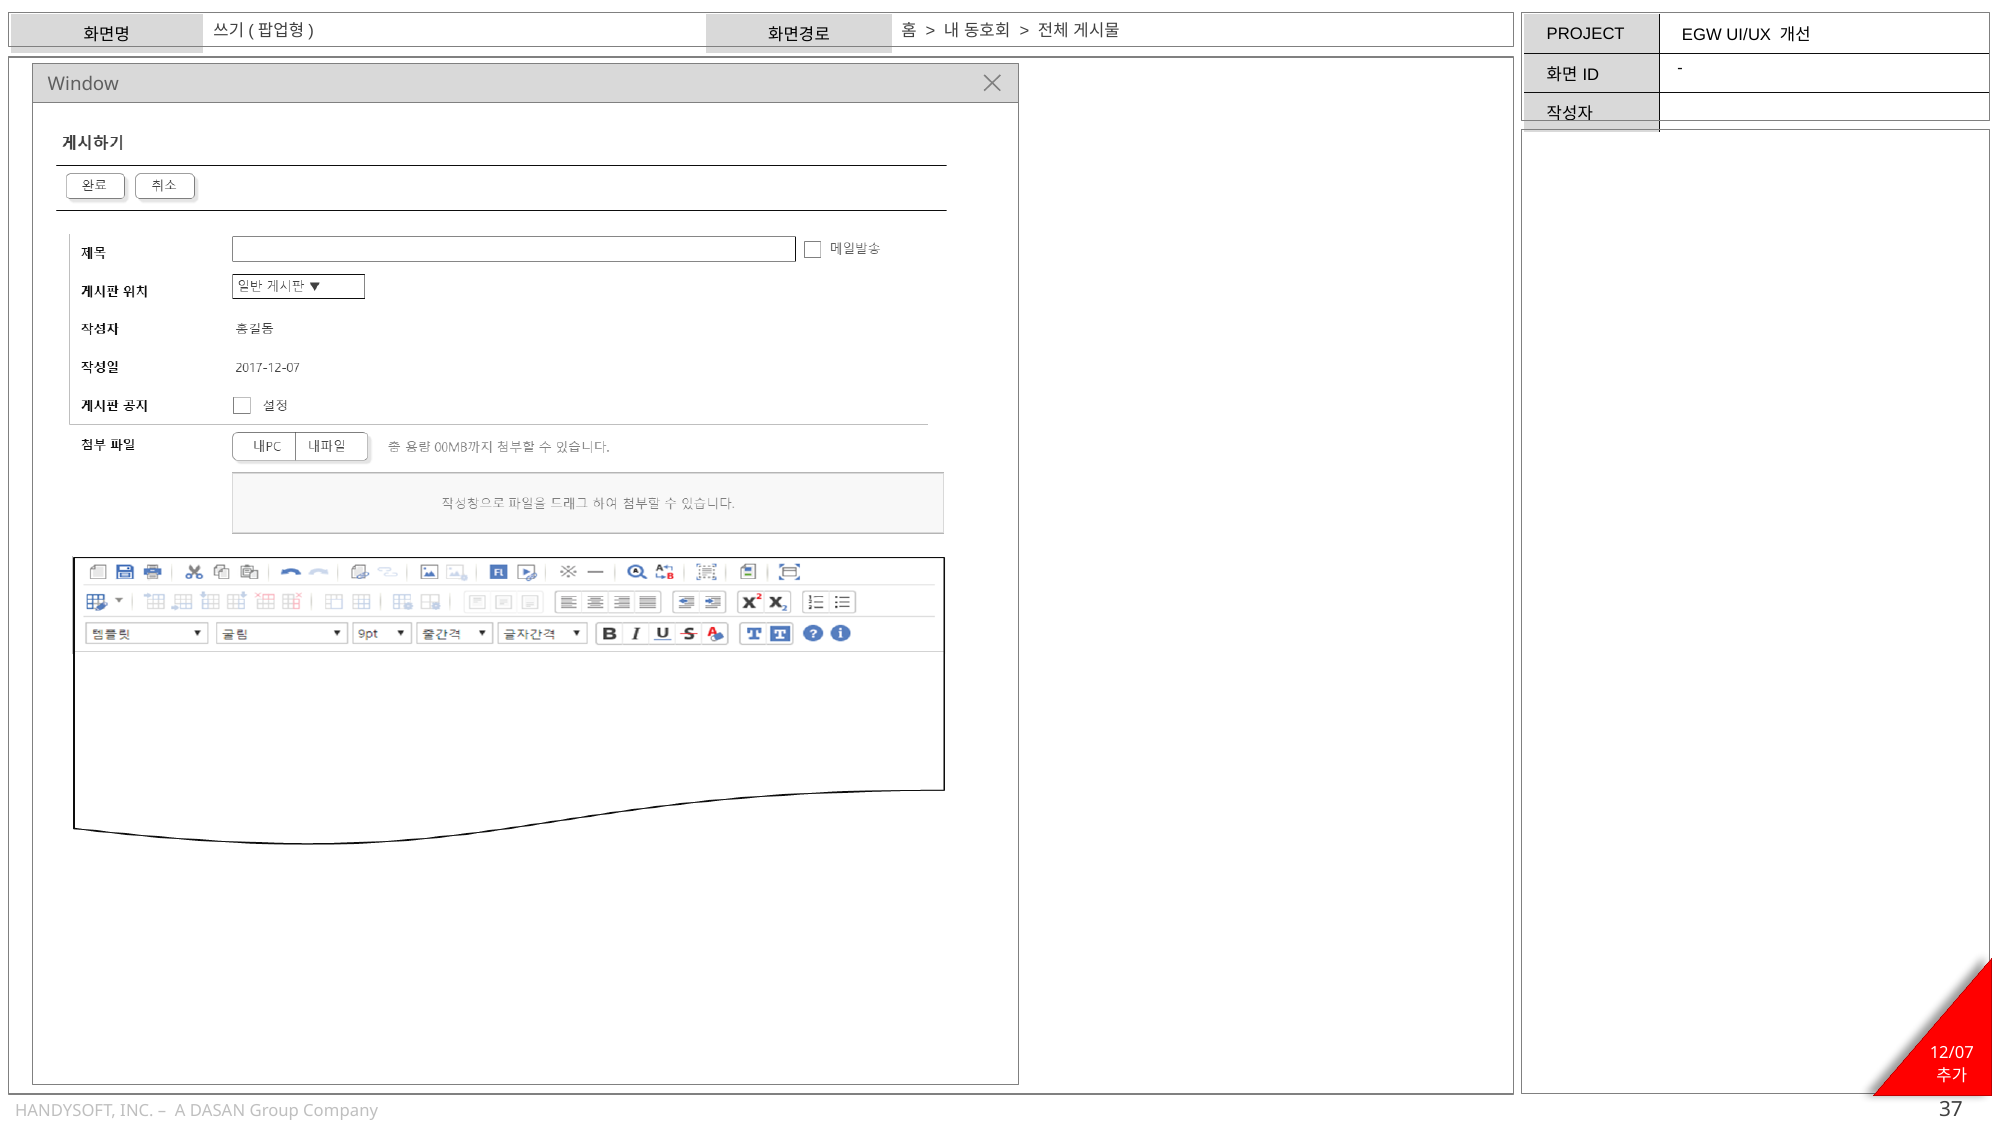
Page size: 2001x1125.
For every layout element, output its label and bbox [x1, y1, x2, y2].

text_box [201, 8, 561, 51]
text_box [32, 62, 1019, 1085]
text_box [1662, 49, 1698, 84]
text_box [1873, 958, 1992, 1096]
text_box [889, 8, 1249, 51]
picture [51, 128, 948, 845]
